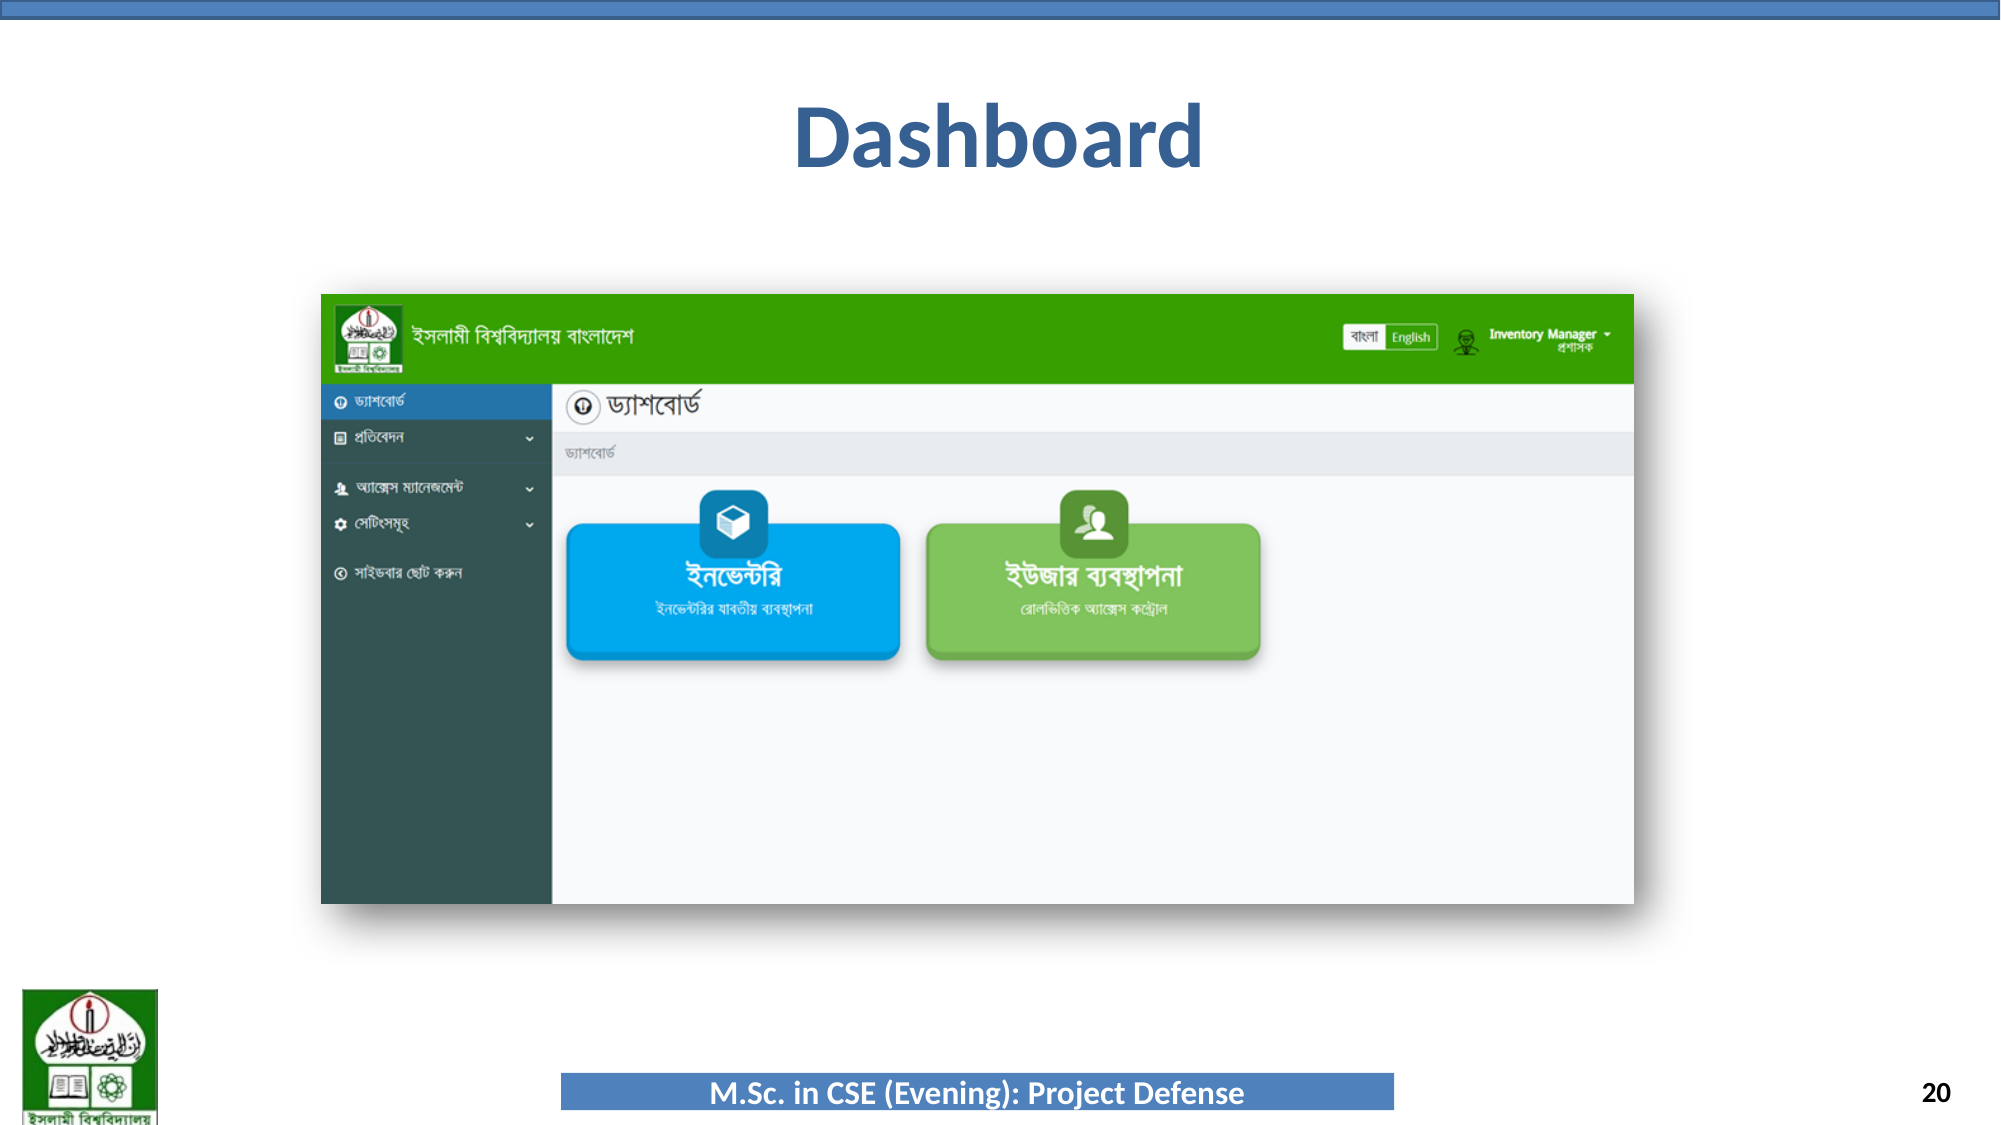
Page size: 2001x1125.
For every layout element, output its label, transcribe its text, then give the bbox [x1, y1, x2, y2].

picture [22, 989, 158, 1125]
picture [321, 294, 1634, 904]
text_box Dashboard [99, 37, 1900, 225]
text_box 20 [1499, 1060, 1967, 1121]
